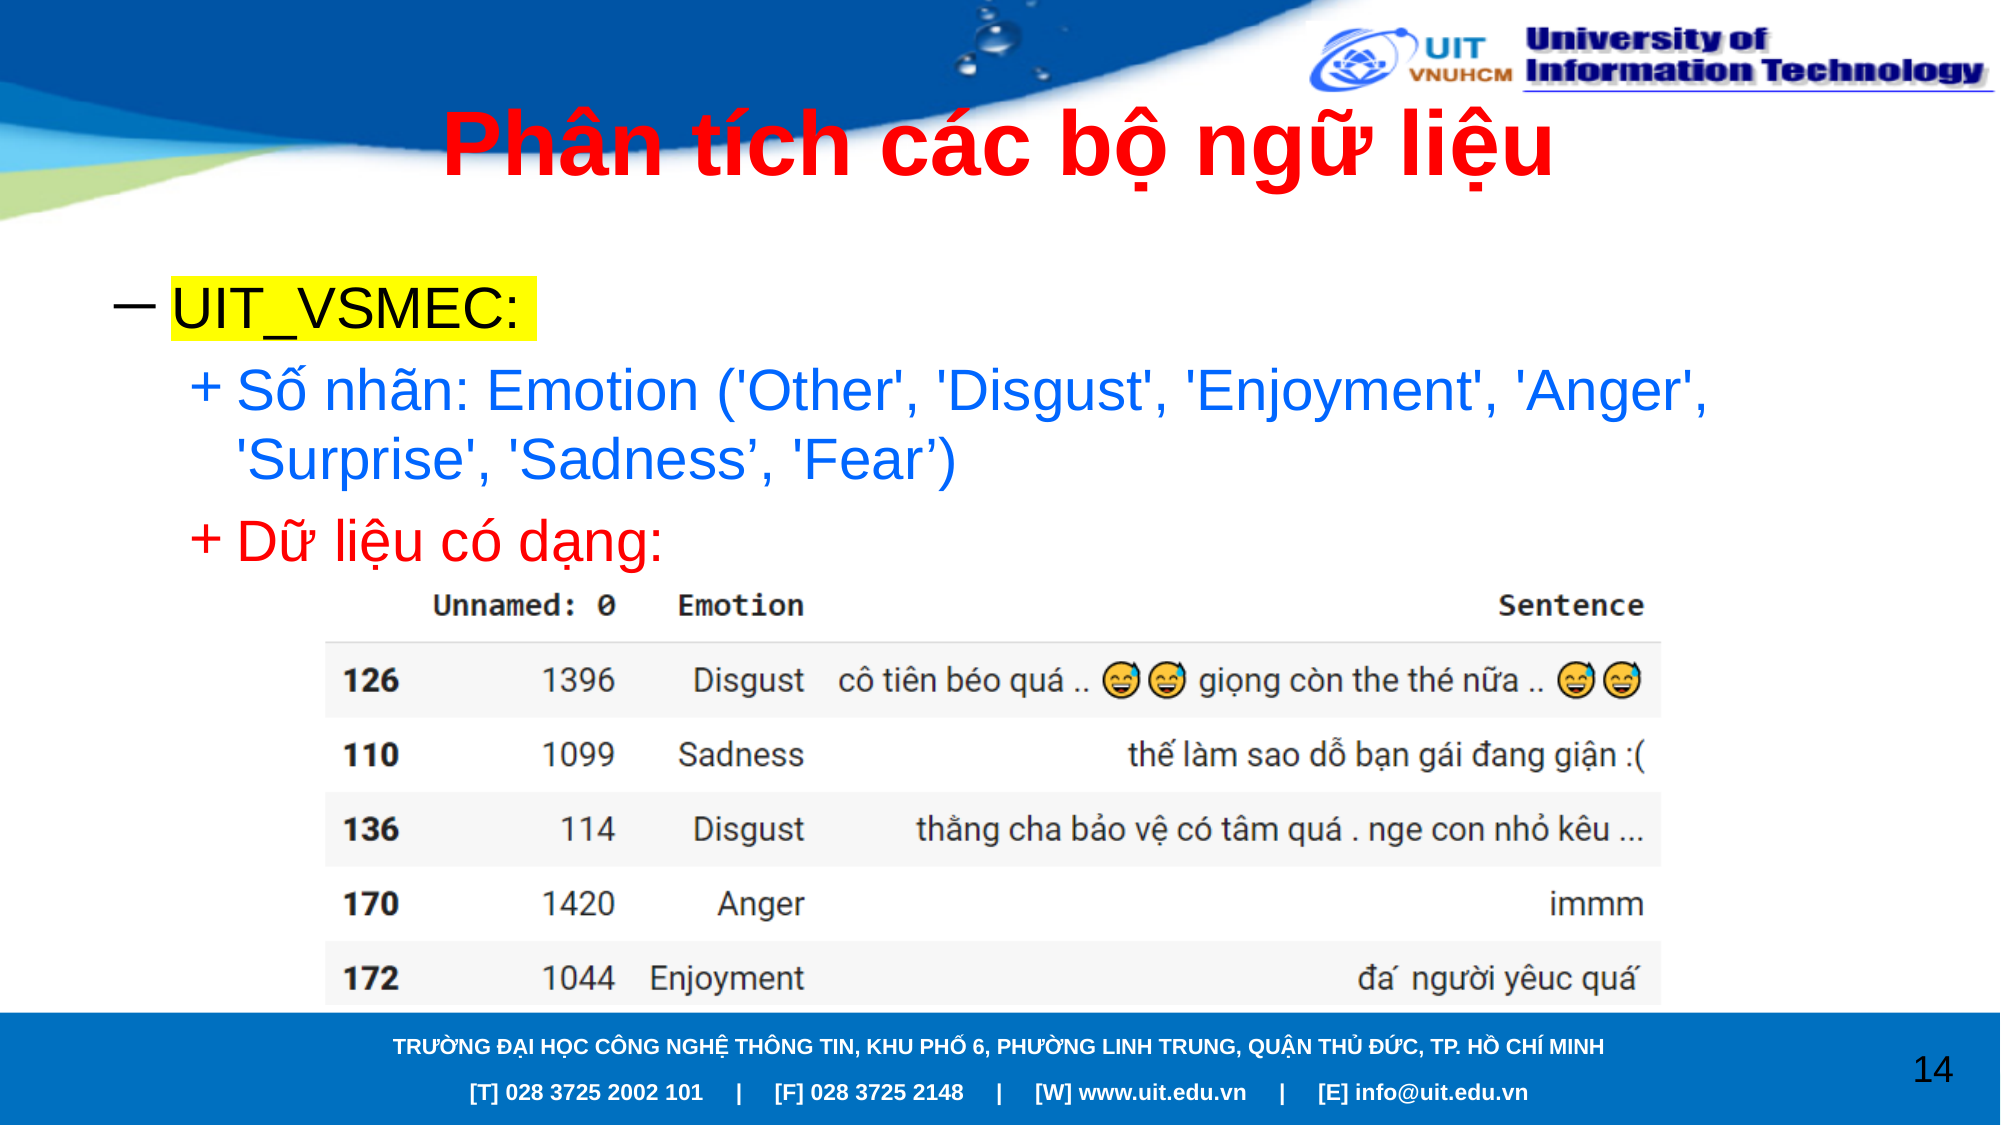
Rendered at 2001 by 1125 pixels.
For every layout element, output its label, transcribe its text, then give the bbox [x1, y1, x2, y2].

picture [0, 0, 2001, 1125]
title Phân tích các bộ ngữ liệu [99, 45, 1900, 233]
list UIT_VSMEC: Số nhãn: Emotion ('Other', 'Disgust', 'Enjoyment', 'Anger', 'Surprise', 'Sadness’, 'Fear’) Dữ liệu có dạng: [99, 262, 1900, 1005]
